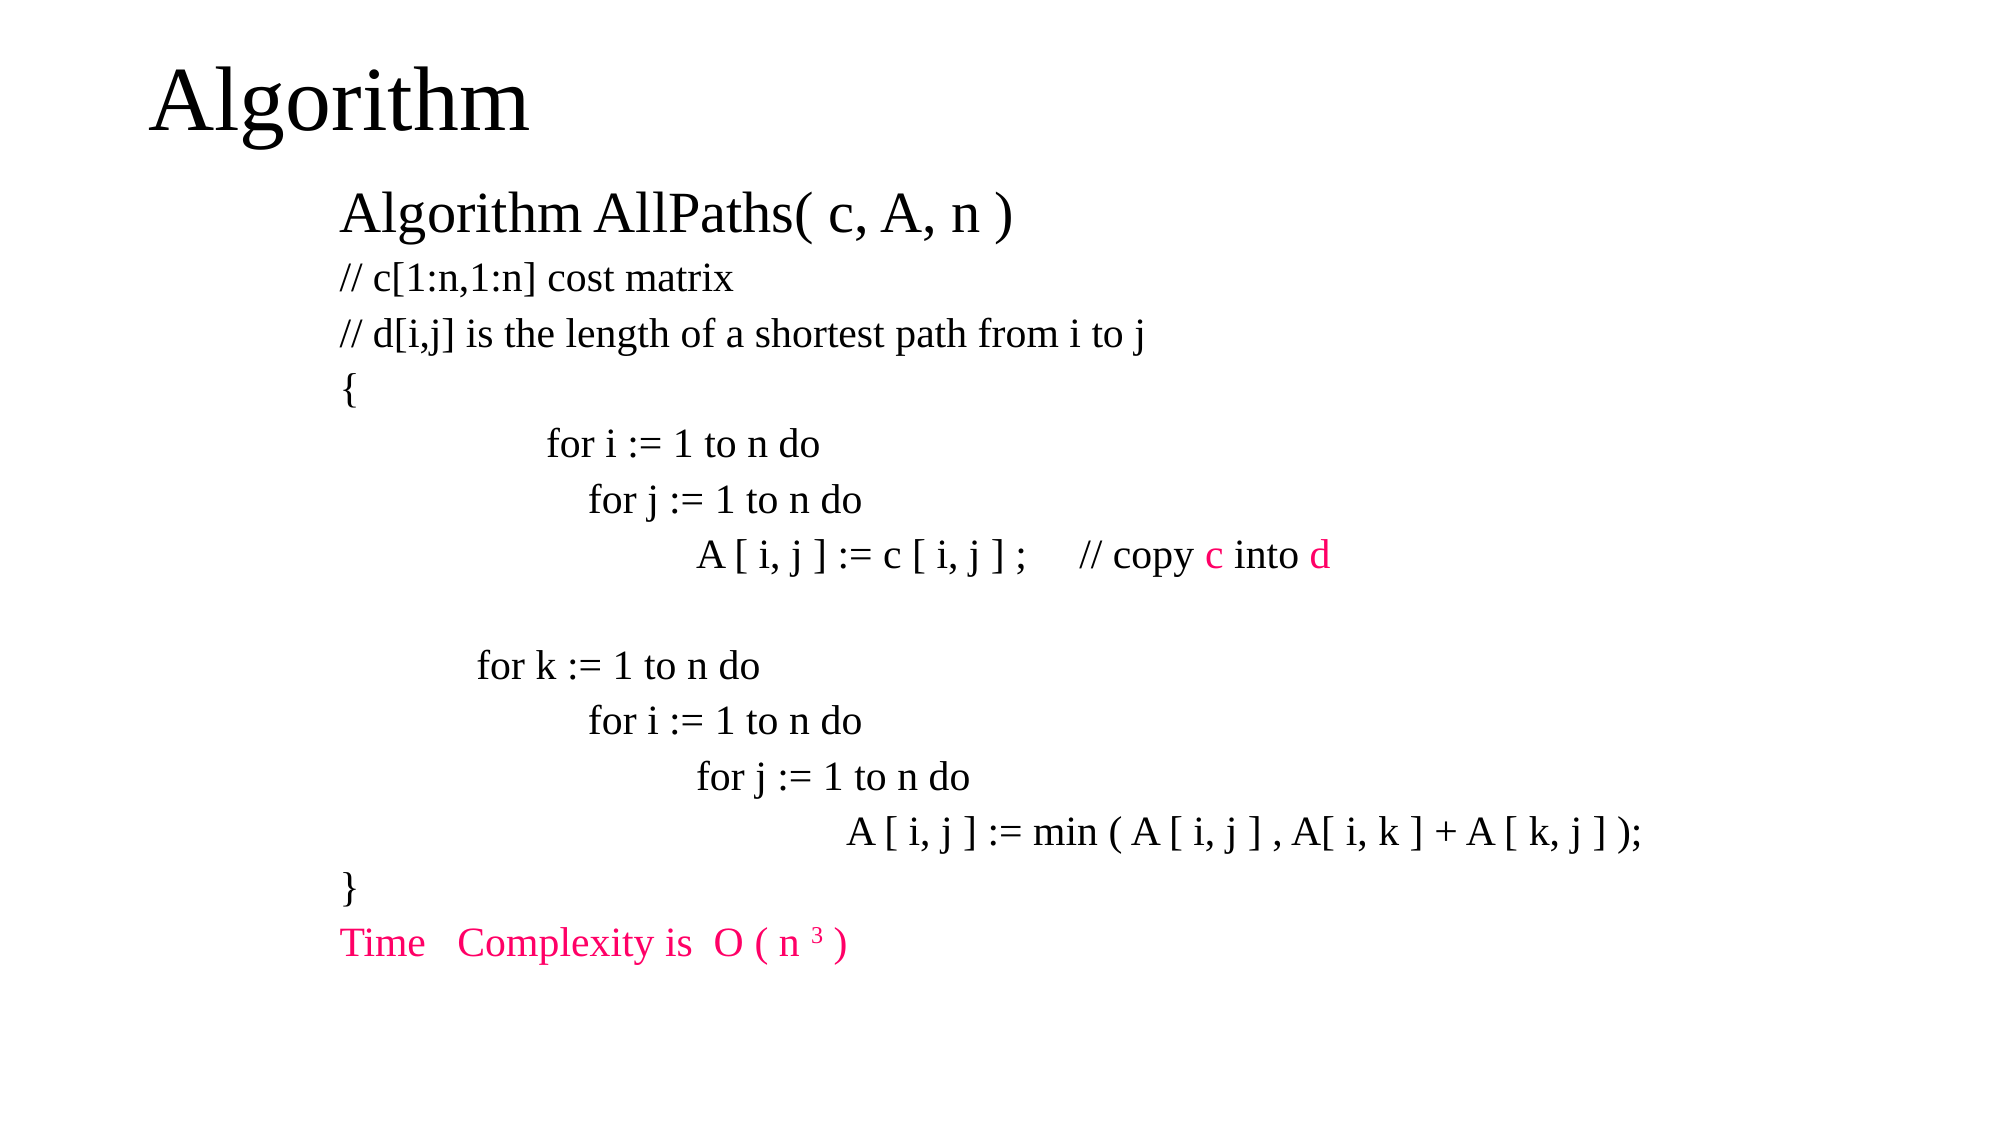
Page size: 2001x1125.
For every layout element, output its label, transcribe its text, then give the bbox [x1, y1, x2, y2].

text_box Algorithm AllPaths( c, A, n ) // c[1:n,1:n] cost matrix // d[i,j] is the length of a shortest path from i to j { for i := 1 to n do for j := 1 to n do A [ i, j ] := c [ i, j ] ; // copy c into d for k := 1 to n do for i := 1 to n do for j := 1 to n do A [ i, j ] := min ( A [ i, j ] , A[ i, k ] + A [ k, j ] ); } Time Complexity is O ( n 3 ) [324, 174, 1675, 1025]
title Algorithm [133, 36, 635, 165]
